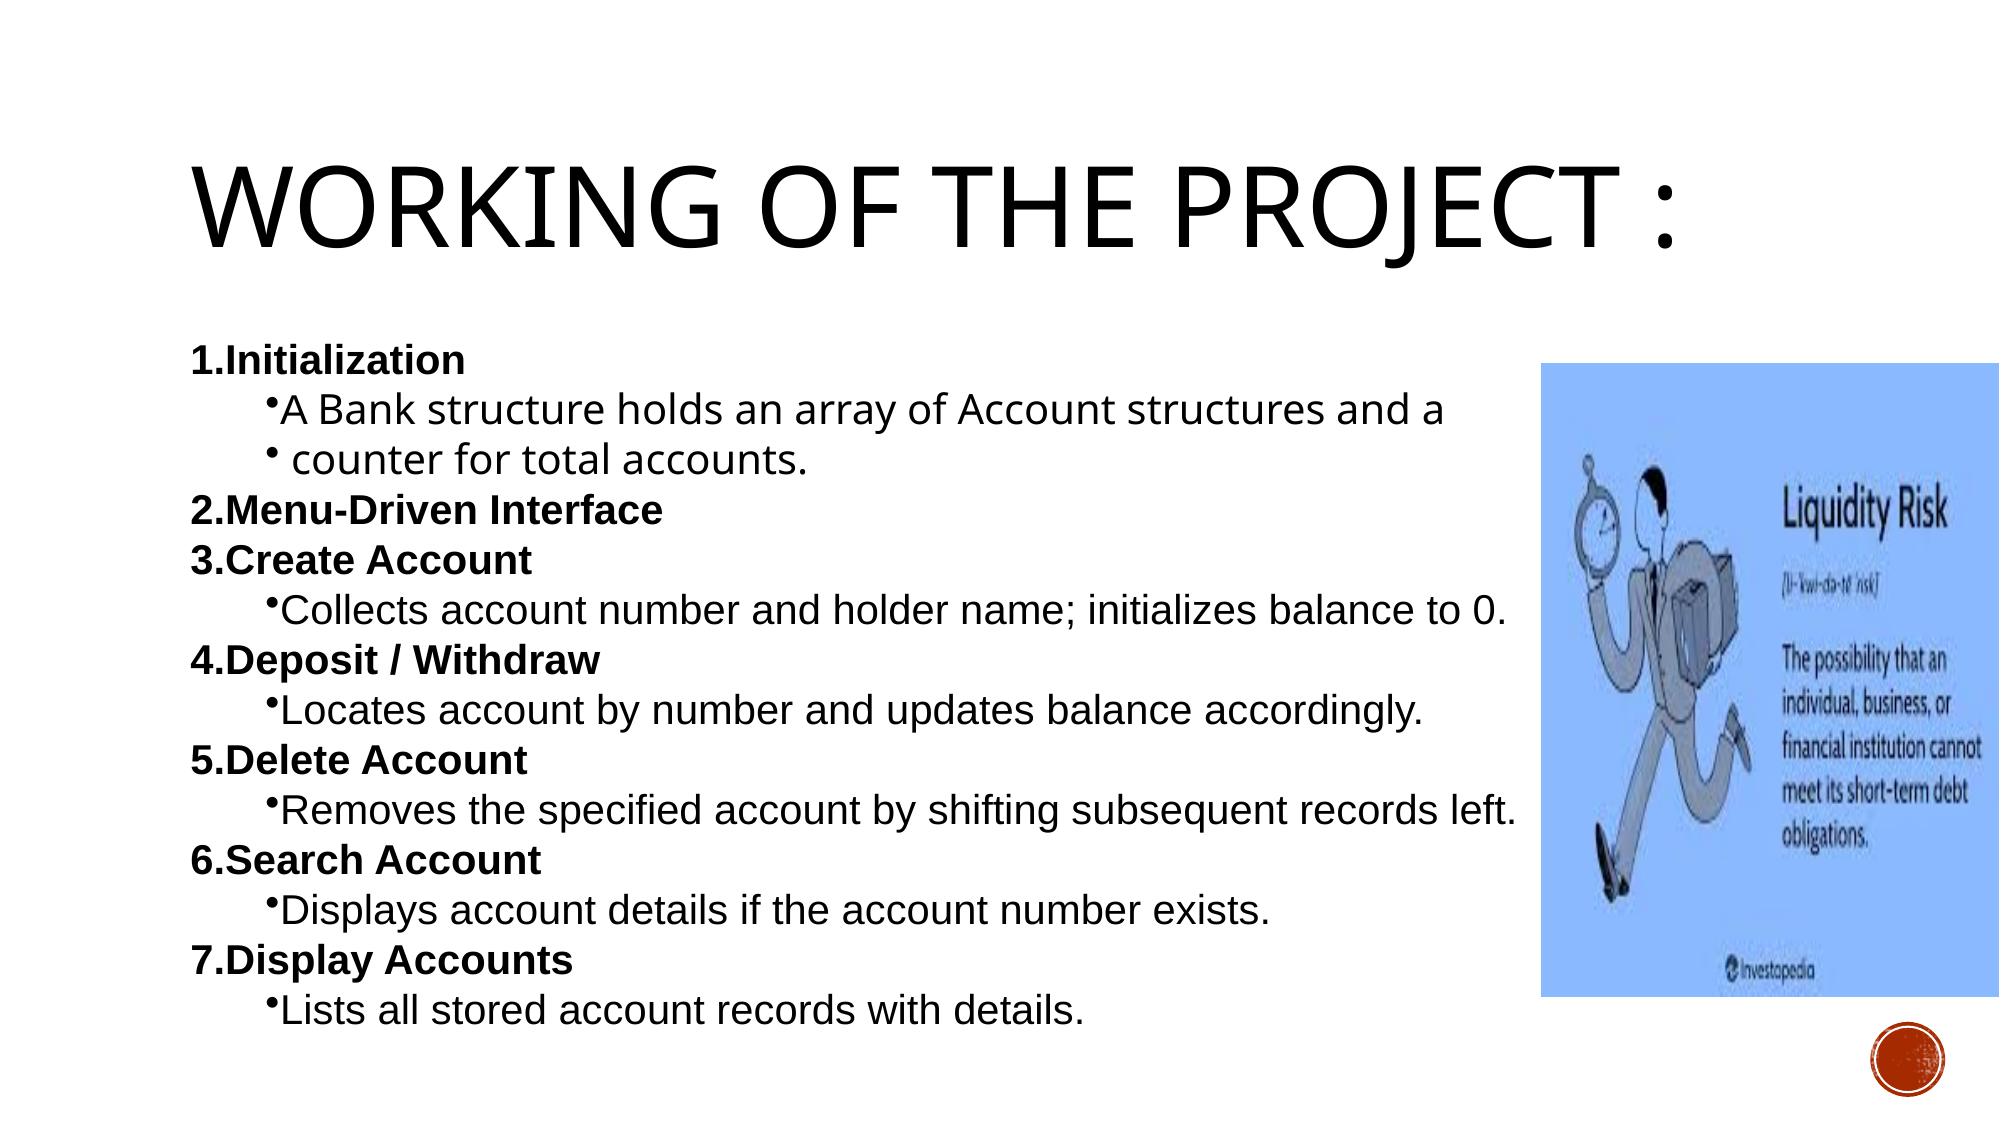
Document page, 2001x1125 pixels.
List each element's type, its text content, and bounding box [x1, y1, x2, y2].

picture [1541, 363, 1999, 997]
list Initialization A Bank structure holds an array of Account structures and a counter for total accounts. Menu-Driven Interface Create Account Collects account number and holder name; initializes balance to 0. Deposit / Withdraw Locates account by number and updates balance accordingly. Delete Account Removes the specified account by shifting subsequent records left. Search Account Displays account details if the account number exists. Display Accounts Lists all stored account records with details. [175, 275, 1542, 1086]
title Working of the project : [175, 79, 1826, 344]
